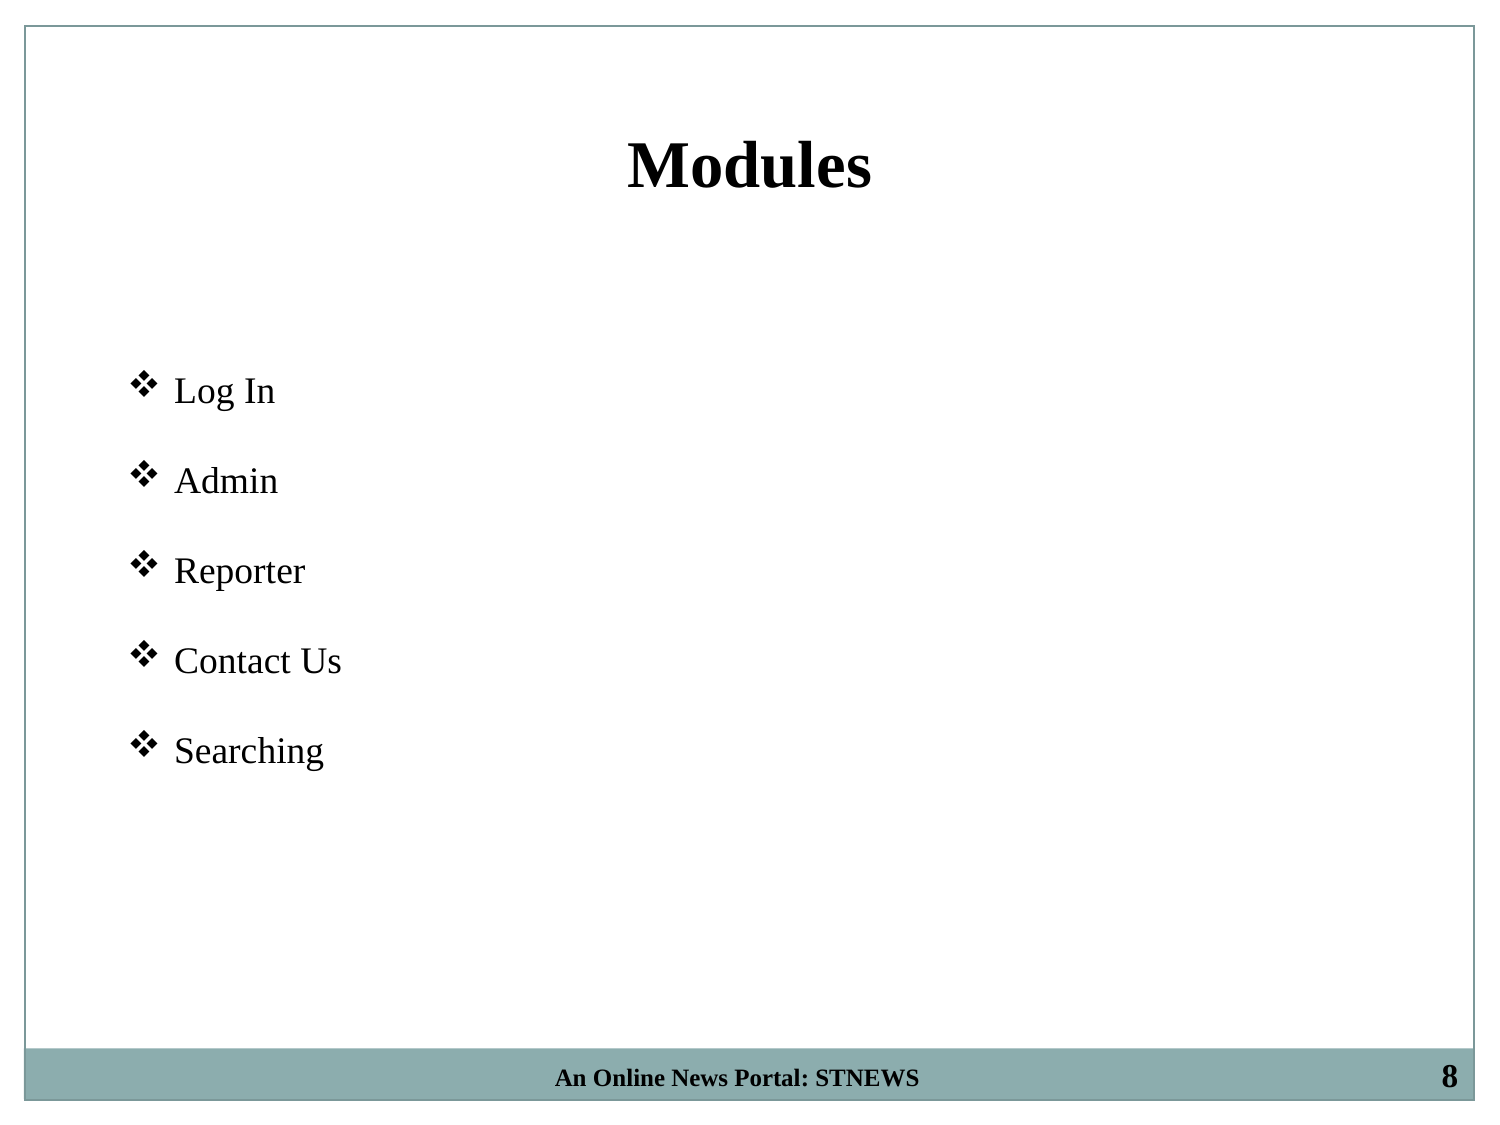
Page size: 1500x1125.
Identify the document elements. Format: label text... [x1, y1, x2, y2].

slide_number 8 [1400, 1037, 1500, 1110]
text_box Modules Log In Admin Reporter Contact Us Searching [37, 113, 1463, 914]
text_box An Online News Portal: STNEWS [0, 1054, 1475, 1100]
